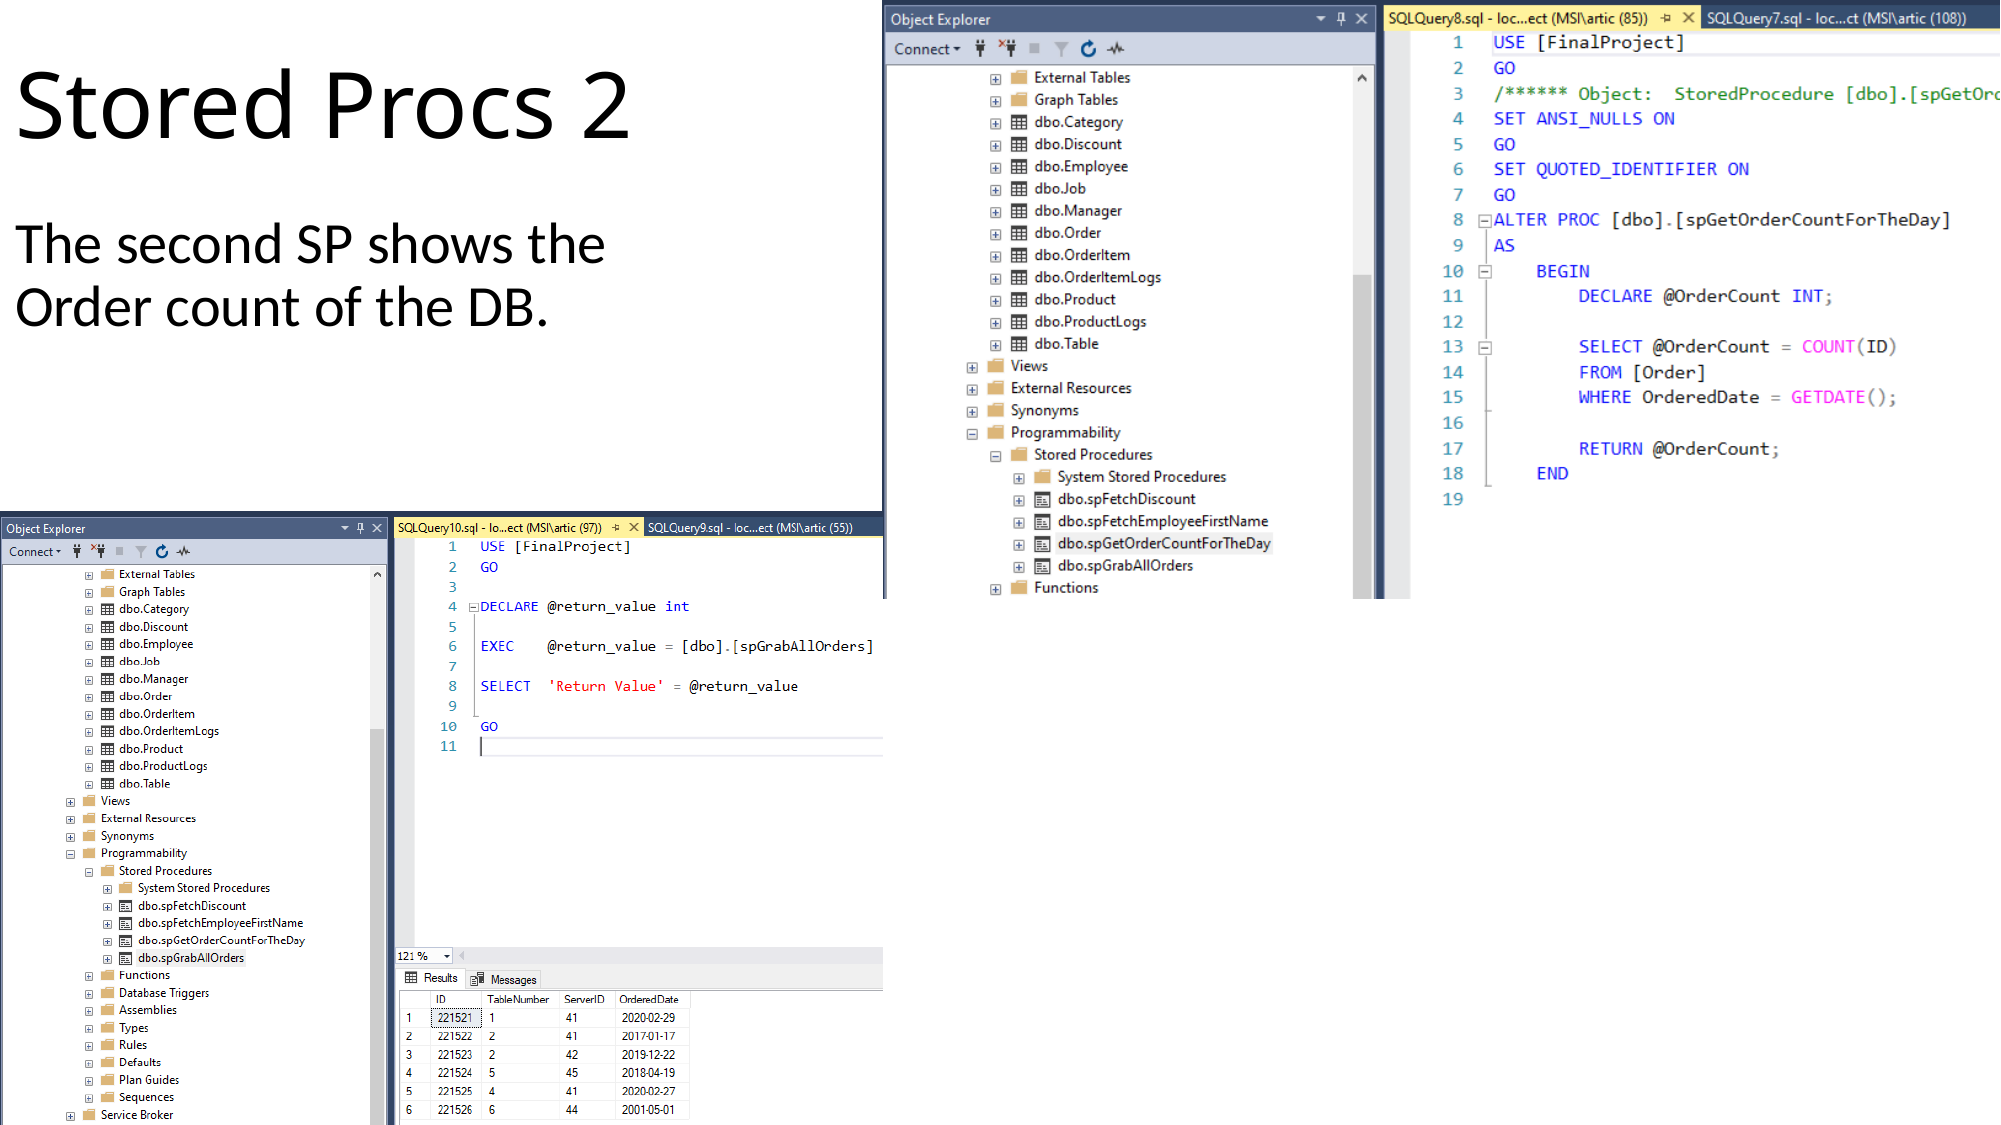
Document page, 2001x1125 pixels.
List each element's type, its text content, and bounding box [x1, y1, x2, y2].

title Stored Procs 2 [0, 0, 882, 218]
list The second SP shows the Order count of the DB. [0, 205, 679, 511]
picture [0, 0, 2000, 1125]
